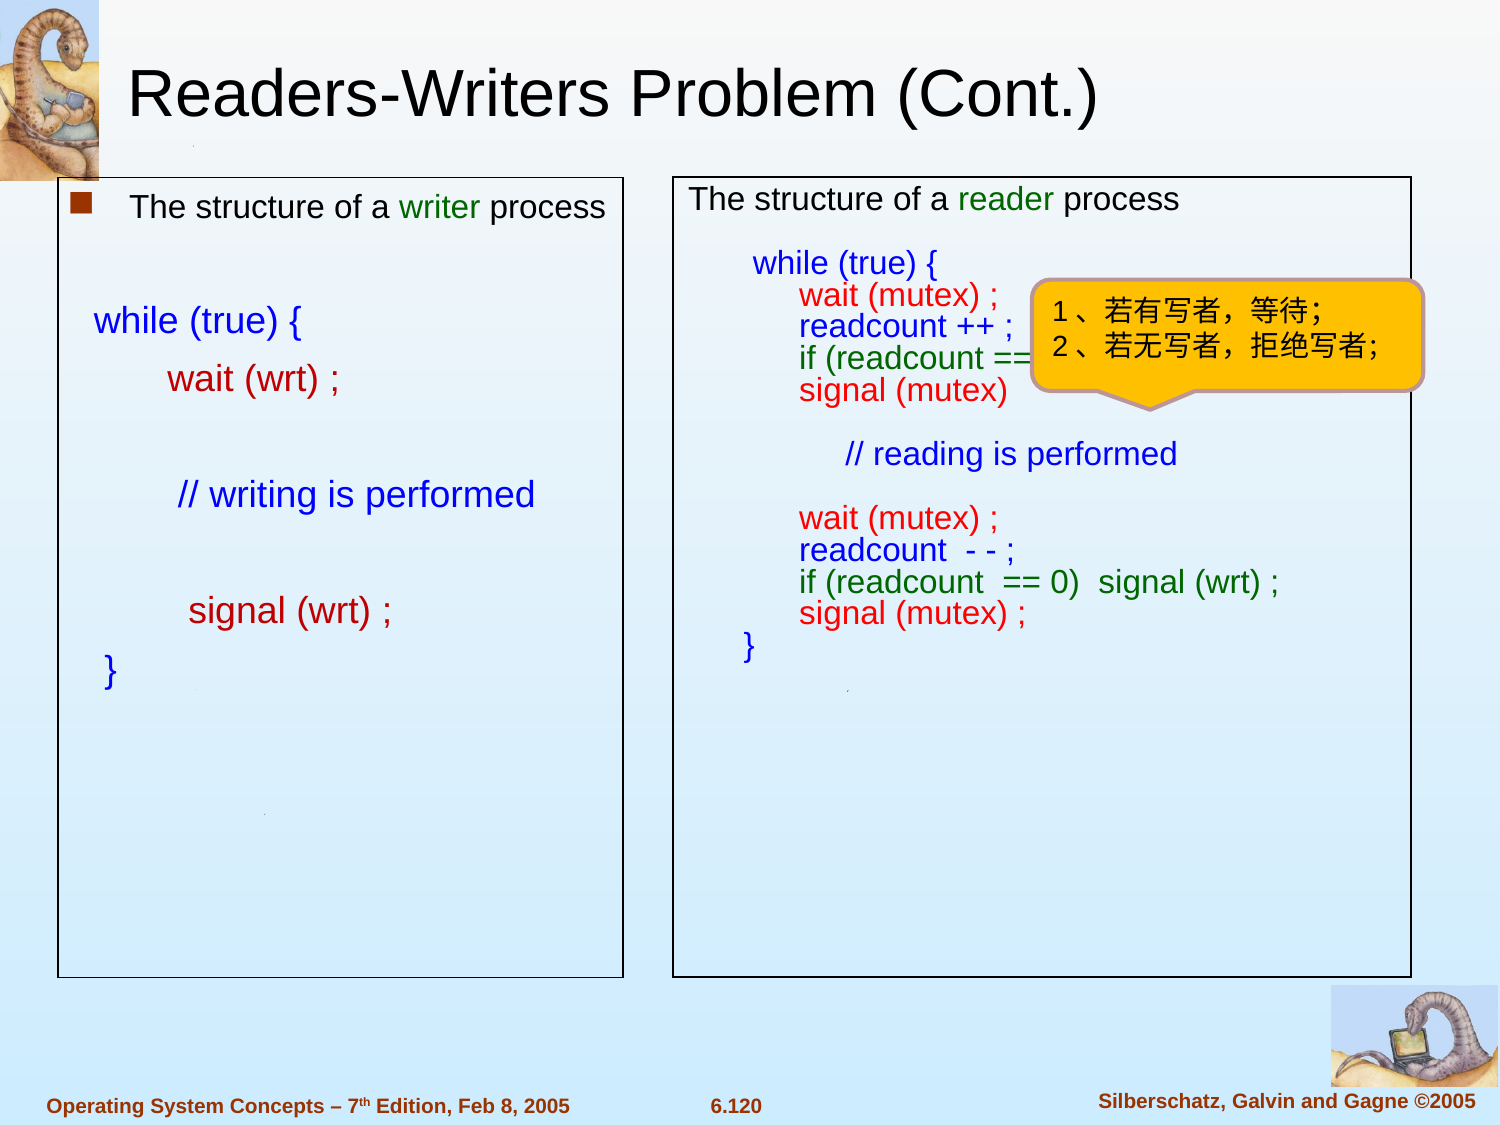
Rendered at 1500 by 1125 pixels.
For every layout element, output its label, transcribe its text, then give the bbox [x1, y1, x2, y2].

list The structure of a reader process while (true) { wait (mutex) ; readcount ++ ; if (readcount == 1) wait (wrt) ; signal (mutex) // reading is performed wait (mutex) ; readcount - - ; if (readcount == 0) signal (wrt) ; signal (mutex) ; } [673, 177, 1412, 978]
text_box 1、若有写者，等待； 2、若无写者，拒绝写者； [1029, 277, 1426, 412]
picture [0, 0, 99, 181]
title Readers-Writers Problem (Cont.) [112, 37, 1438, 138]
text_box The structure of a writer process while (true) { wait (wrt) ; // writing is performed signal (wrt) ; } [58, 177, 624, 978]
picture [1331, 985, 1498, 1087]
